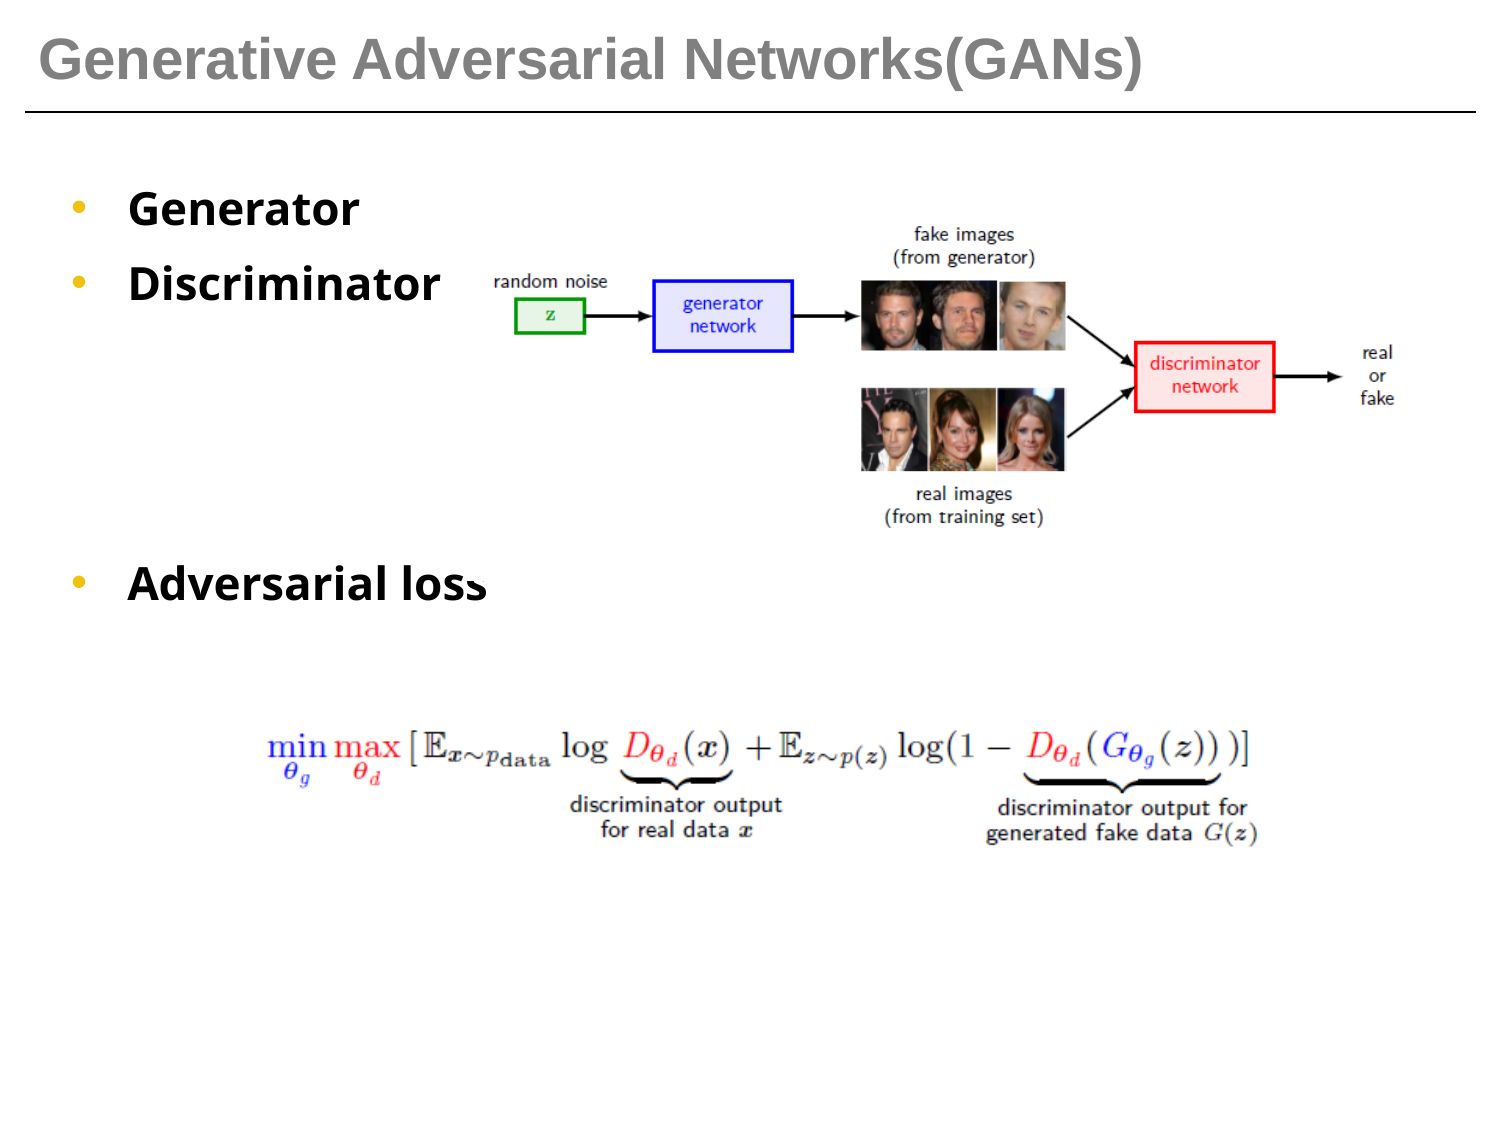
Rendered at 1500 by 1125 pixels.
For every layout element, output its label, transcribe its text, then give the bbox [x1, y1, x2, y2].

title Generative Adversarial Networks(GANs) [23, 0, 1477, 113]
picture [229, 704, 1293, 876]
list Generator Discriminator Adversarial loss [56, 160, 1444, 1000]
picture [465, 207, 1445, 581]
